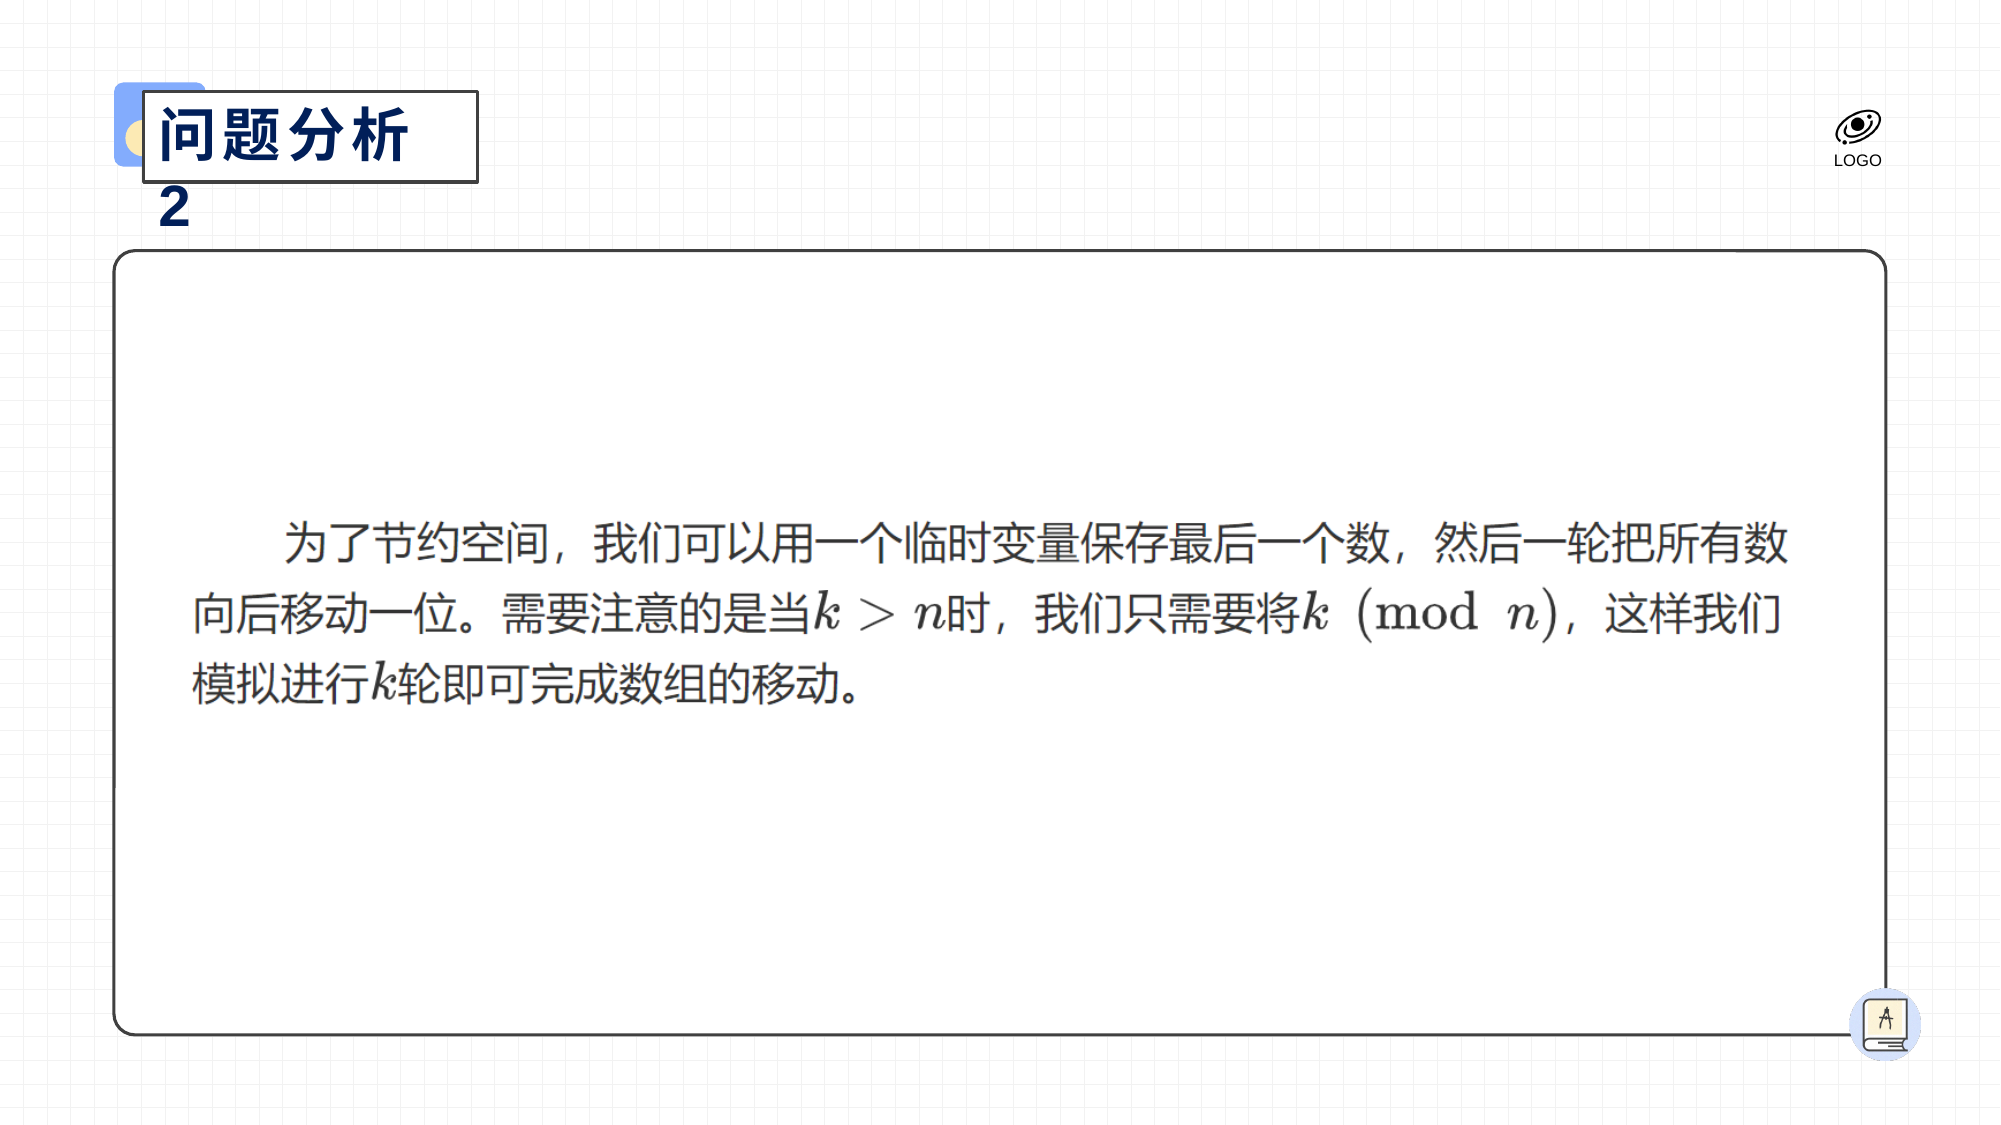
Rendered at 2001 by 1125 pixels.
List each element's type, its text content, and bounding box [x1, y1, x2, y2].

list 问题分析2 [142, 90, 479, 184]
picture [1831, 100, 1885, 154]
picture [169, 470, 1864, 745]
picture [1849, 988, 1921, 1061]
